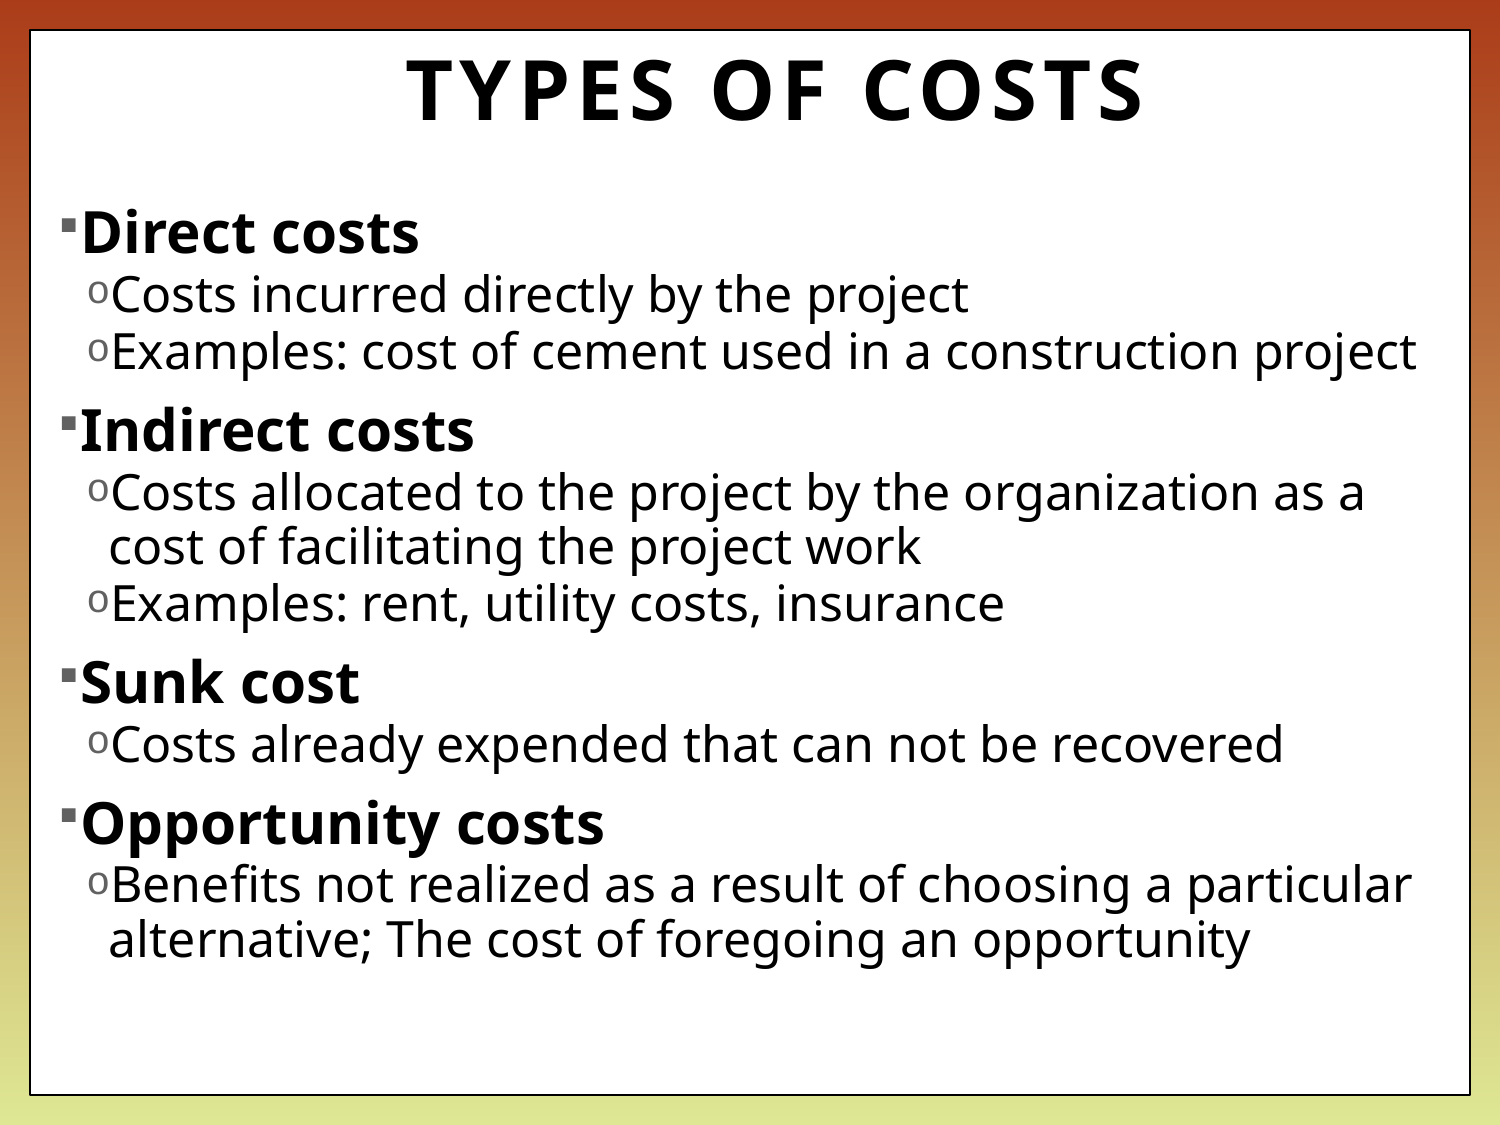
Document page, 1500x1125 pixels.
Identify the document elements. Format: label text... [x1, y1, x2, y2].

list Direct costs Costs incurred directly by the project Examples: cost of cement used in a construction project Indirect costs Costs allocated to the project by the organization as a cost of facilitating the project work Examples: rent, utility costs, insurance Sunk cost Costs already expended that can not be recovered Opportunity costs Benefits not realized as a result of choosing a particular alternative; The cost of foregoing an opportunity [37, 195, 1475, 1078]
title TYPES OF COSTS [62, 24, 1488, 163]
